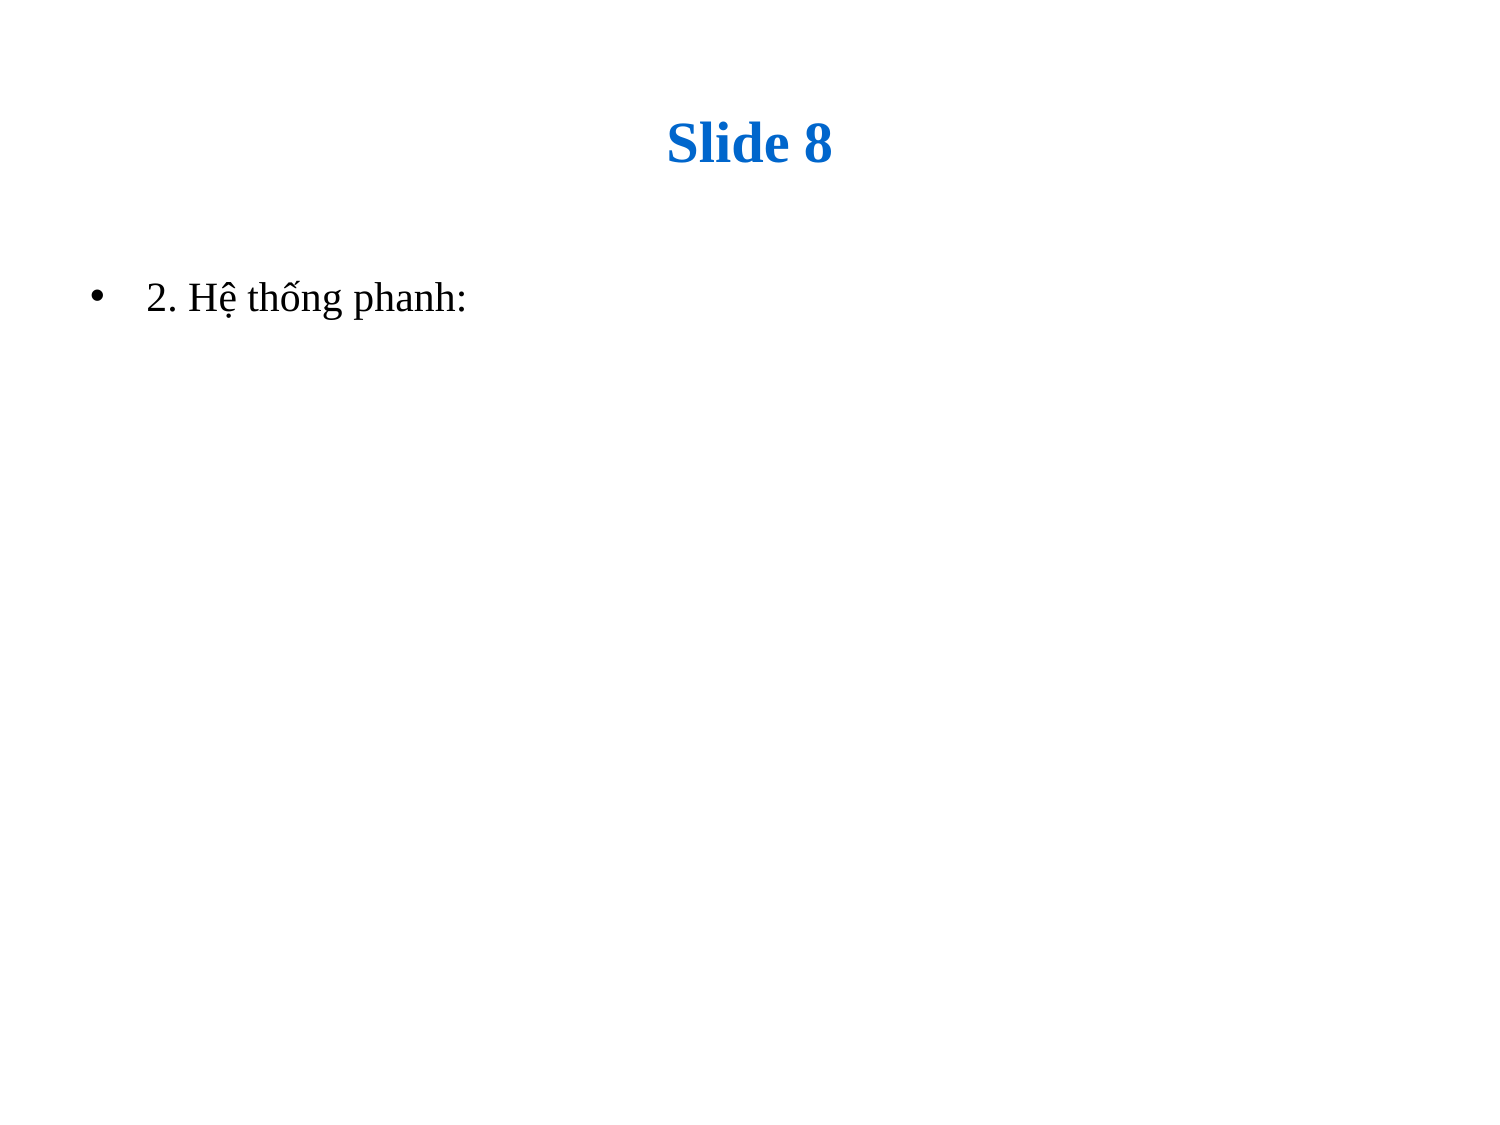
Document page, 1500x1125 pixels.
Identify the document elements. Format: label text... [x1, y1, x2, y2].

title Slide 8 [75, 45, 1425, 233]
list 2. Hệ thống phanh: [75, 262, 1425, 1005]
